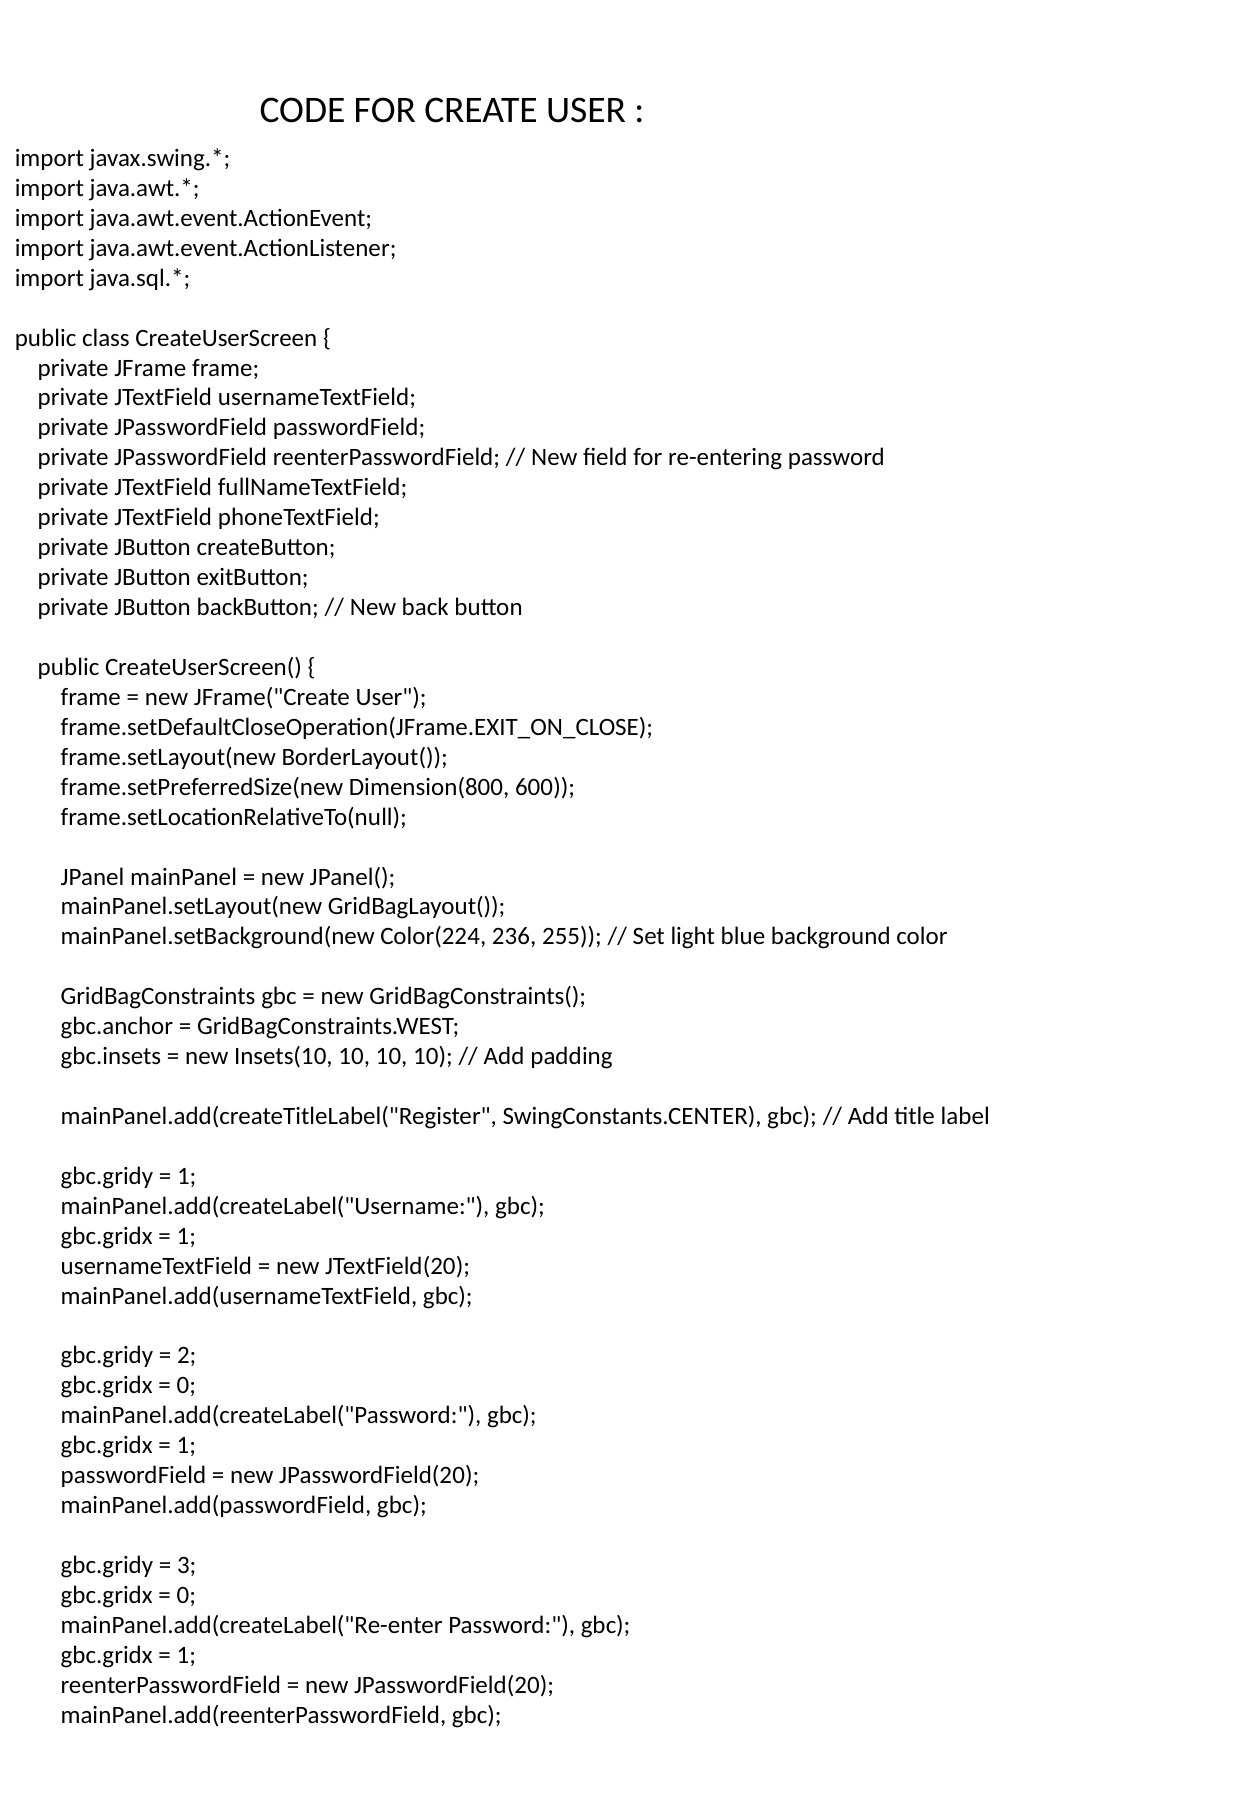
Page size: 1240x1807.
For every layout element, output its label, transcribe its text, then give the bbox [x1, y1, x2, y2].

text_box CODE FOR CREATE USER : [244, 78, 733, 133]
text_box import javax.swing.*; import java.awt.*; import java.awt.event.ActionEvent; import java.awt.event.ActionListener; import java.sql.*; public class CreateUserScreen { private JFrame frame; private JTextField usernameTextField; private JPasswordField passwordField; private JPasswordField reenterPasswordField; // New field for re-entering password private JTextField fullNameTextField; private JTextField phoneTextField; private JButton createButton; private JButton exitButton; private JButton backButton; // New back button public CreateUserScreen() { frame = new JFrame("Create User"); frame.setDefaultCloseOperation(JFrame.EXIT_ON_CLOSE); frame.setLayout(new BorderLayout()); frame.setPreferredSize(new Dimension(800, 600)); frame.setLocationRelativeTo(null); JPanel mainPanel = new JPanel(); mainPanel.setLayout(new GridBagLayout()); mainPanel.setBackground(new Color(224, 236, 255)); // Set light blue background color GridBagConstraints gbc = new GridBagConstraints(); gbc.anchor = GridBagConstraints.WEST; gbc.insets = new Insets(10, 10, 10, 10); // Add padding mainPanel.add(createTitleLabel("Register", SwingConstants.CENTER), gbc); // Add title label gbc.gridy = 1; mainPanel.add(createLabel("Username:"), gbc); gbc.gridx = 1; usernameTextField = new JTextField(20); mainPanel.add(usernameTextField, gbc); gbc.gridy = 2; gbc.gridx = 0; mainPanel.add(createLabel("Password:"), gbc); gbc.gridx = 1; passwordField = new JPasswordField(20); mainPanel.add(passwordField, gbc); gbc.gridy = 3; gbc.gridx = 0; mainPanel.add(createLabel("Re-enter Password:"), gbc); gbc.gridx = 1; reenterPasswordField = new JPasswordField(20); mainPanel.add(reenterPasswordField, gbc); [0, 133, 1240, 1736]
